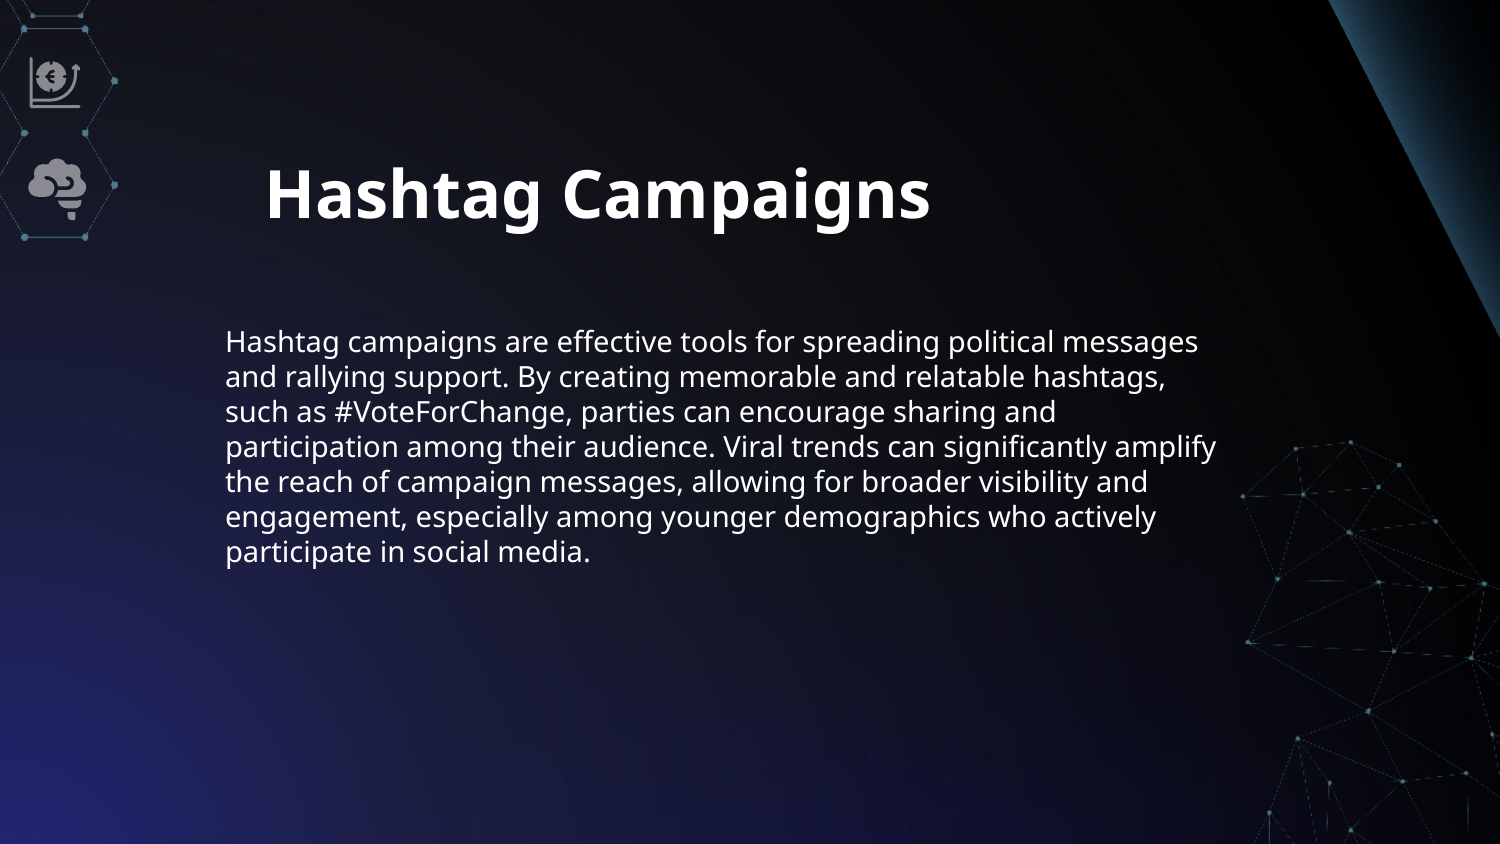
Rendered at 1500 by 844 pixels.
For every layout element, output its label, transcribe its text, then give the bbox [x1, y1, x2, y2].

picture [0, 0, 1500, 844]
title Hashtag Campaigns [249, 135, 1092, 248]
subtitle Hashtag campaigns are effective tools for spreading political messages and rallying support. By creating memorable and relatable hashtags, such as #VoteForChange, parties can encourage sharing and participation among their audience. Viral trends can significantly amplify the reach of campaign messages, allowing for broader visibility and engagement, especially among younger demographics who actively participate in social media. [172, 308, 1250, 685]
